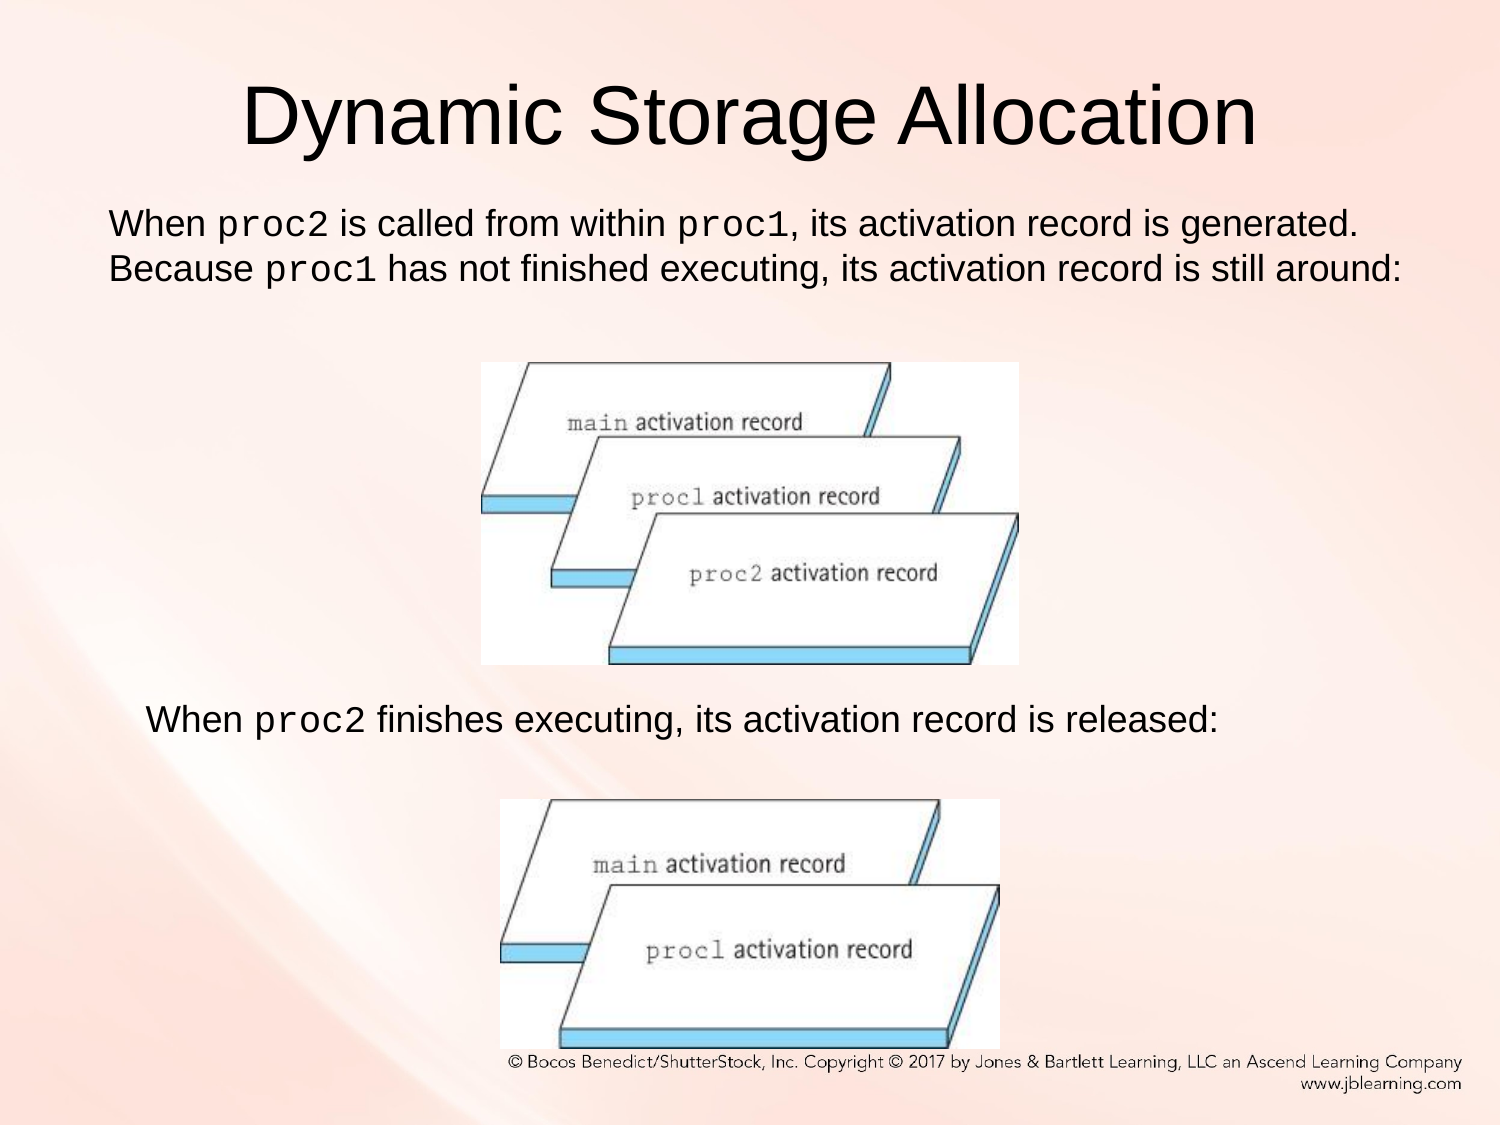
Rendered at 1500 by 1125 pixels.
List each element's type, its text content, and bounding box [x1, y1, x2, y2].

text_box When proc2 finishes executing, its activation record is released: [130, 687, 1245, 748]
text_box When proc2 is called from within proc1, its activation record is generated. Because proc1 has not finished executing, its activation record is still around: [93, 191, 1418, 297]
text_box Dynamic Storage Allocation [75, 17, 1425, 205]
picture [0, 0, 1500, 1125]
